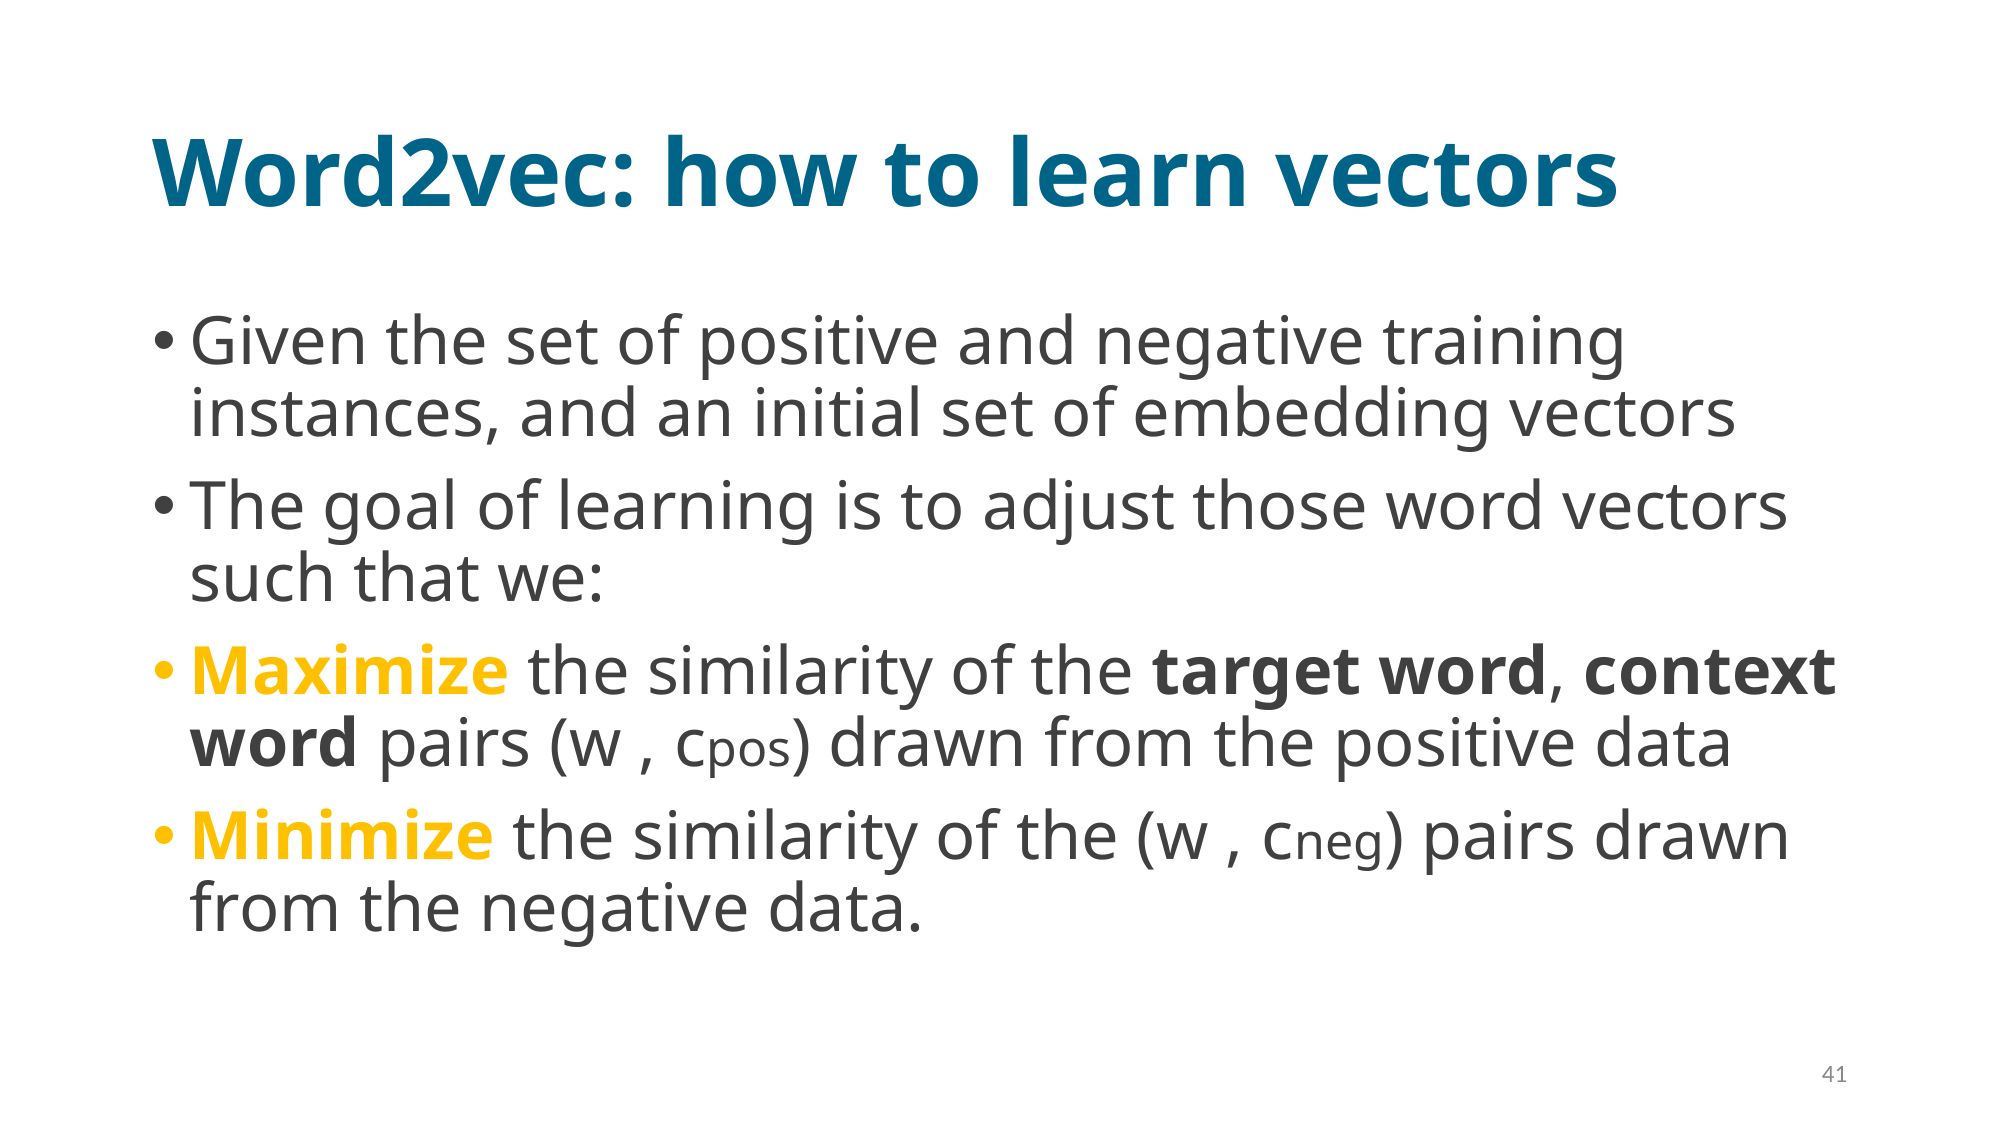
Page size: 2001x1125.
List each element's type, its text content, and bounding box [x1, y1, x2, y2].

list Given the set of positive and negative training instances, and an initial set of embedding vectors The goal of learning is to adjust those word vectors such that we: Maximize the similarity of the target word, context word pairs (w , cpos) drawn from the positive data Minimize the similarity of the (w , cneg) pairs drawn from the negative data. [137, 299, 1863, 1066]
title Word2vec: how to learn vectors [137, 59, 1863, 278]
slide_number 41 [1412, 1042, 1863, 1103]
